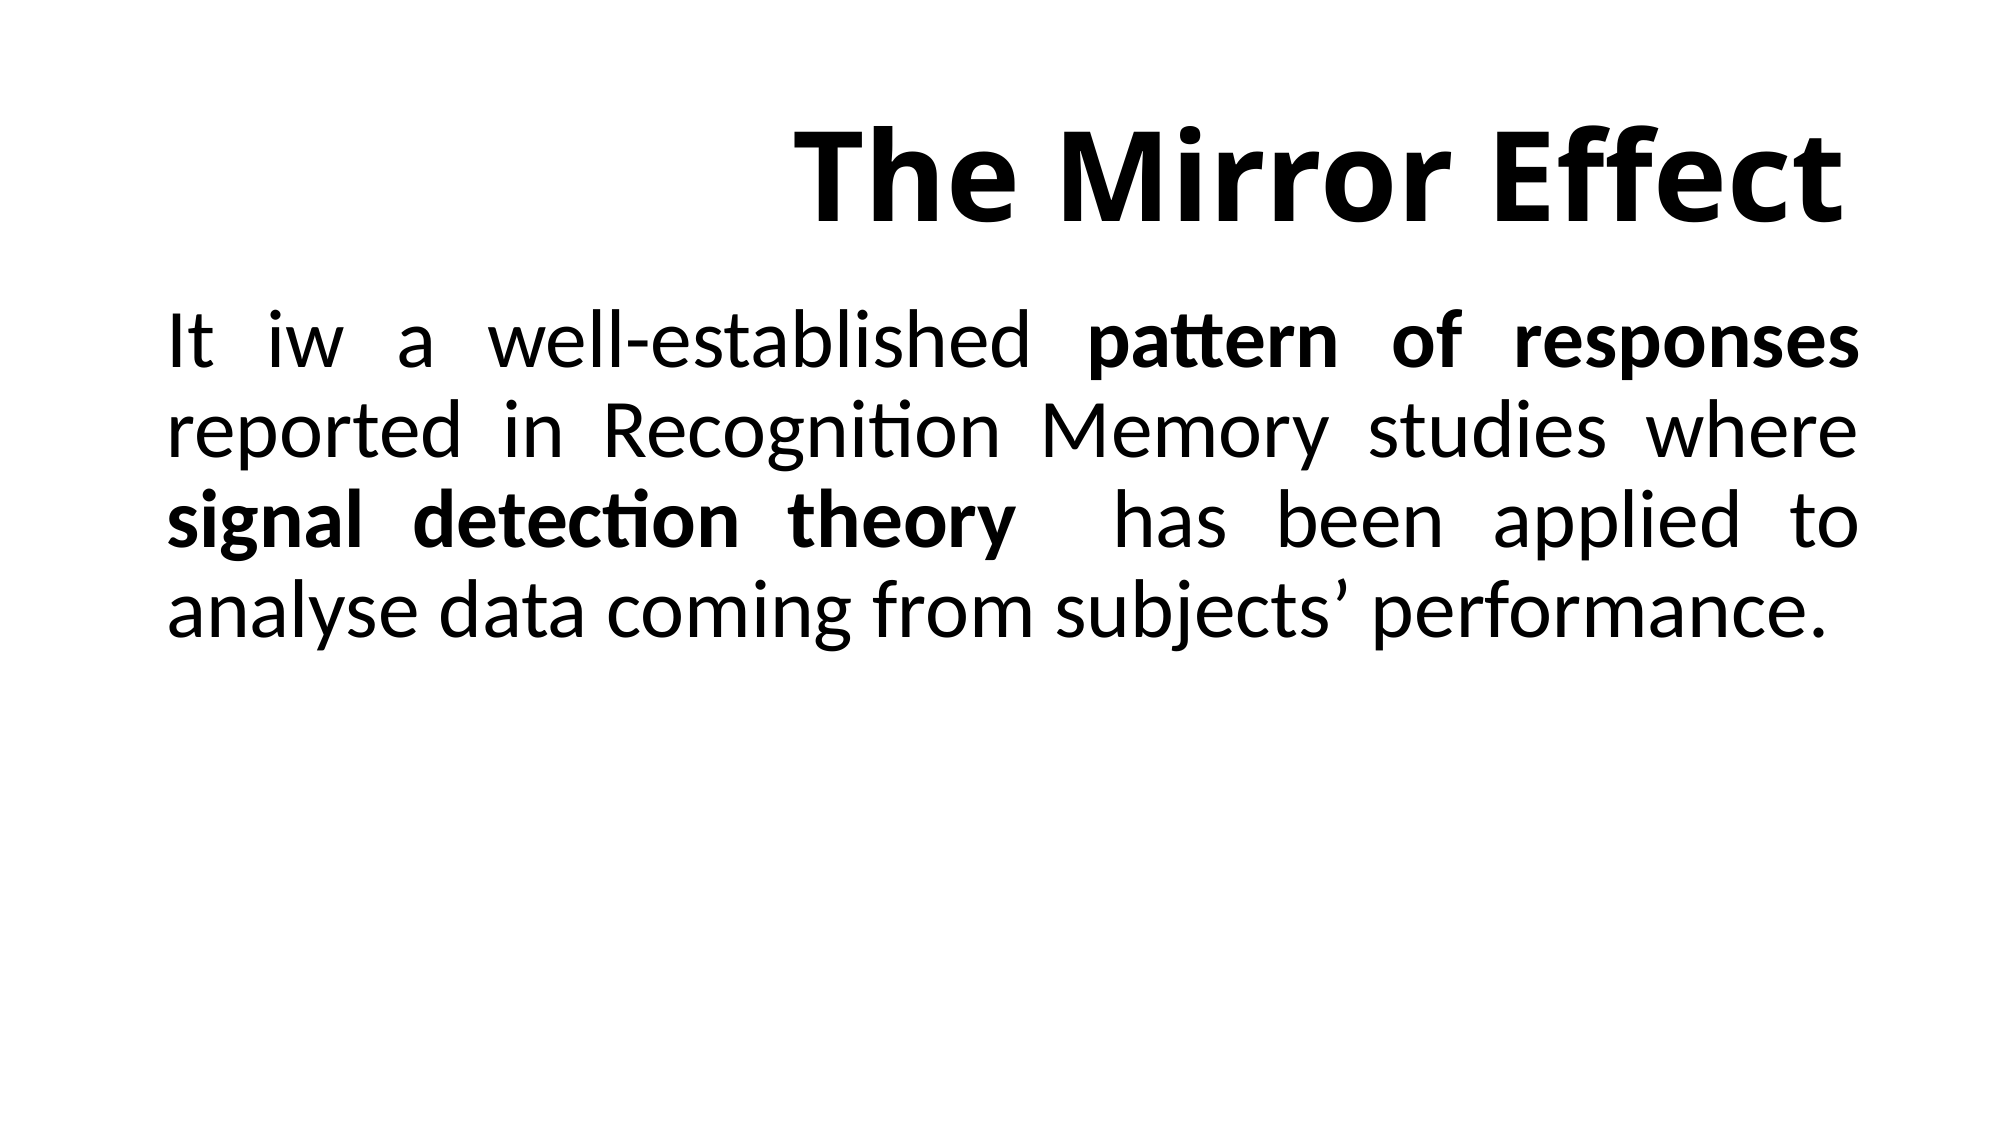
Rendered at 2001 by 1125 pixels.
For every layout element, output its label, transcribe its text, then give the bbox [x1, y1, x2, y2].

title The Mirror Effect [136, 73, 1862, 256]
list It iw a well-established pattern of responses reported in Recognition Memory studies where signal detection theory has been applied to analyse data coming from subjects’ performance. [151, 288, 1877, 852]
